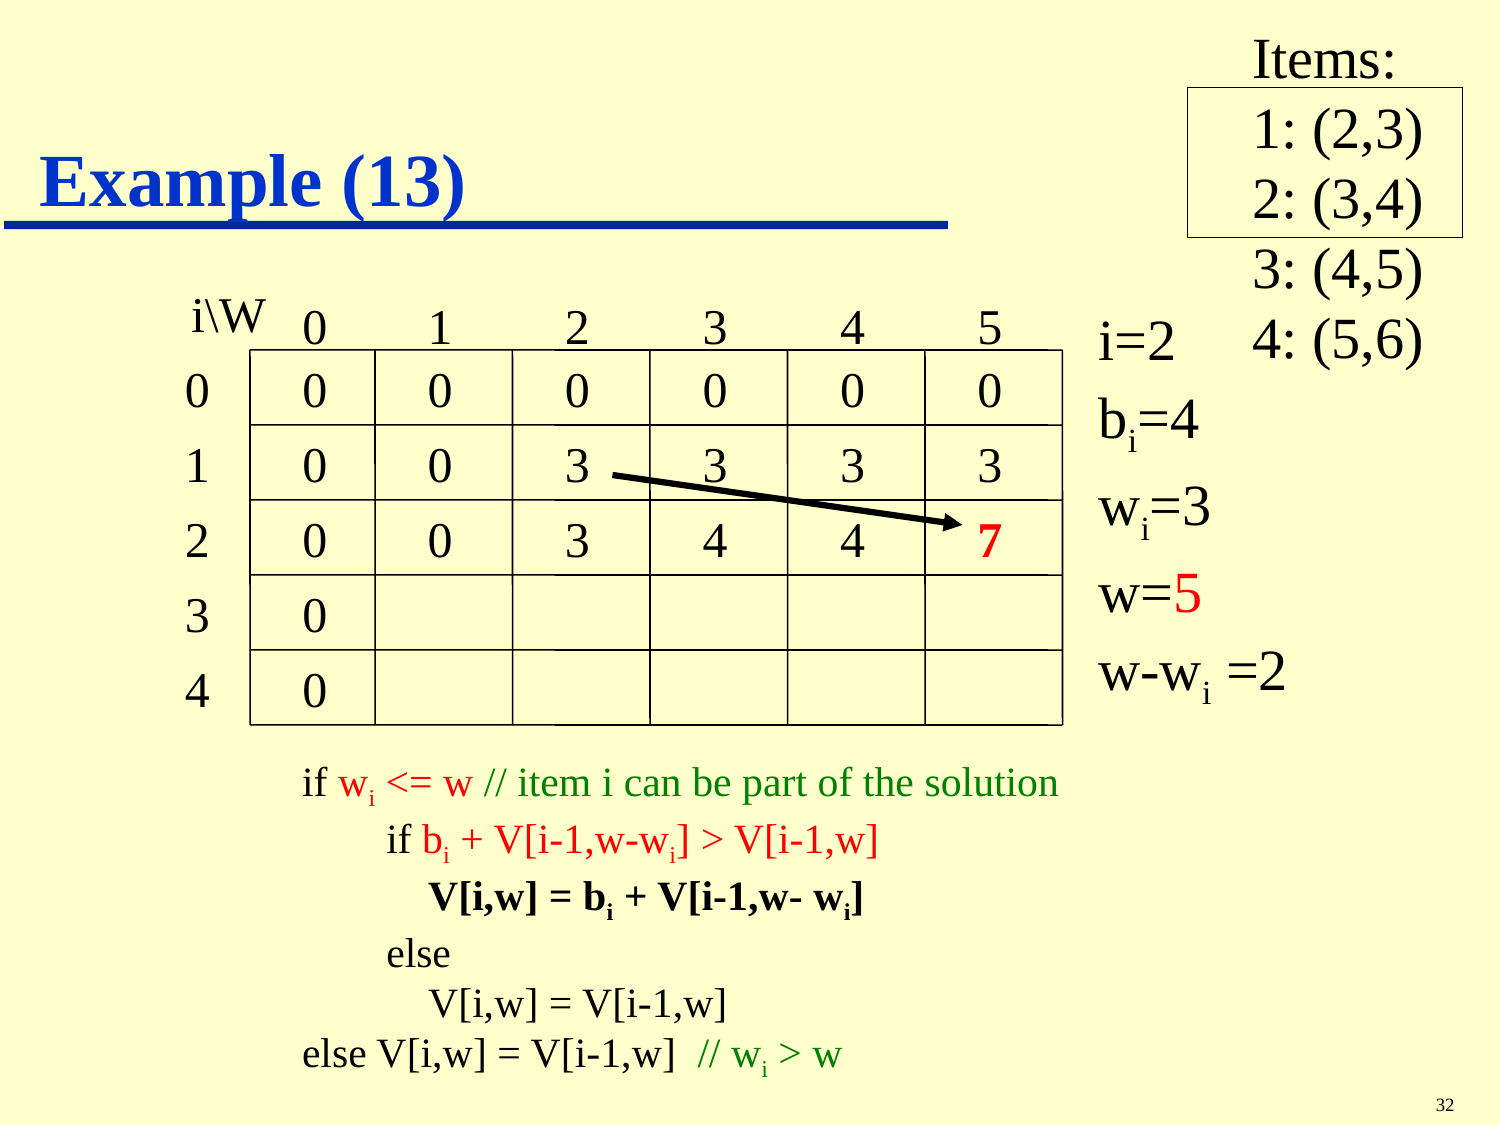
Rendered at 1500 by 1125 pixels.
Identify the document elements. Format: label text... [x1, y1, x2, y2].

text_box i=2 bi=4 wi=3 w=5 w-wi =2 [1083, 287, 1325, 719]
title Example (13) [24, 47, 1001, 230]
text_box Items: 1: (2,3) 2: (3,4) 3: (4,5) 4: (5,6) [1237, 12, 1454, 87]
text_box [169, 274, 1063, 726]
text_box Items: 1: (2,3) 2: (3,4) 3: (4,5) 4: (5,6) [1237, 238, 1454, 378]
text_box [1187, 87, 1463, 238]
text_box if wi <= w // item i can be part of the solution if bi + V[i-1,w-wi] > V[i-1,w] V[i,w] = bi + V[i-1,w- wi] else V[i,w] = V[i-1,w] else V[i,w] = V[i-1,w] // wi > w [287, 747, 1425, 1090]
